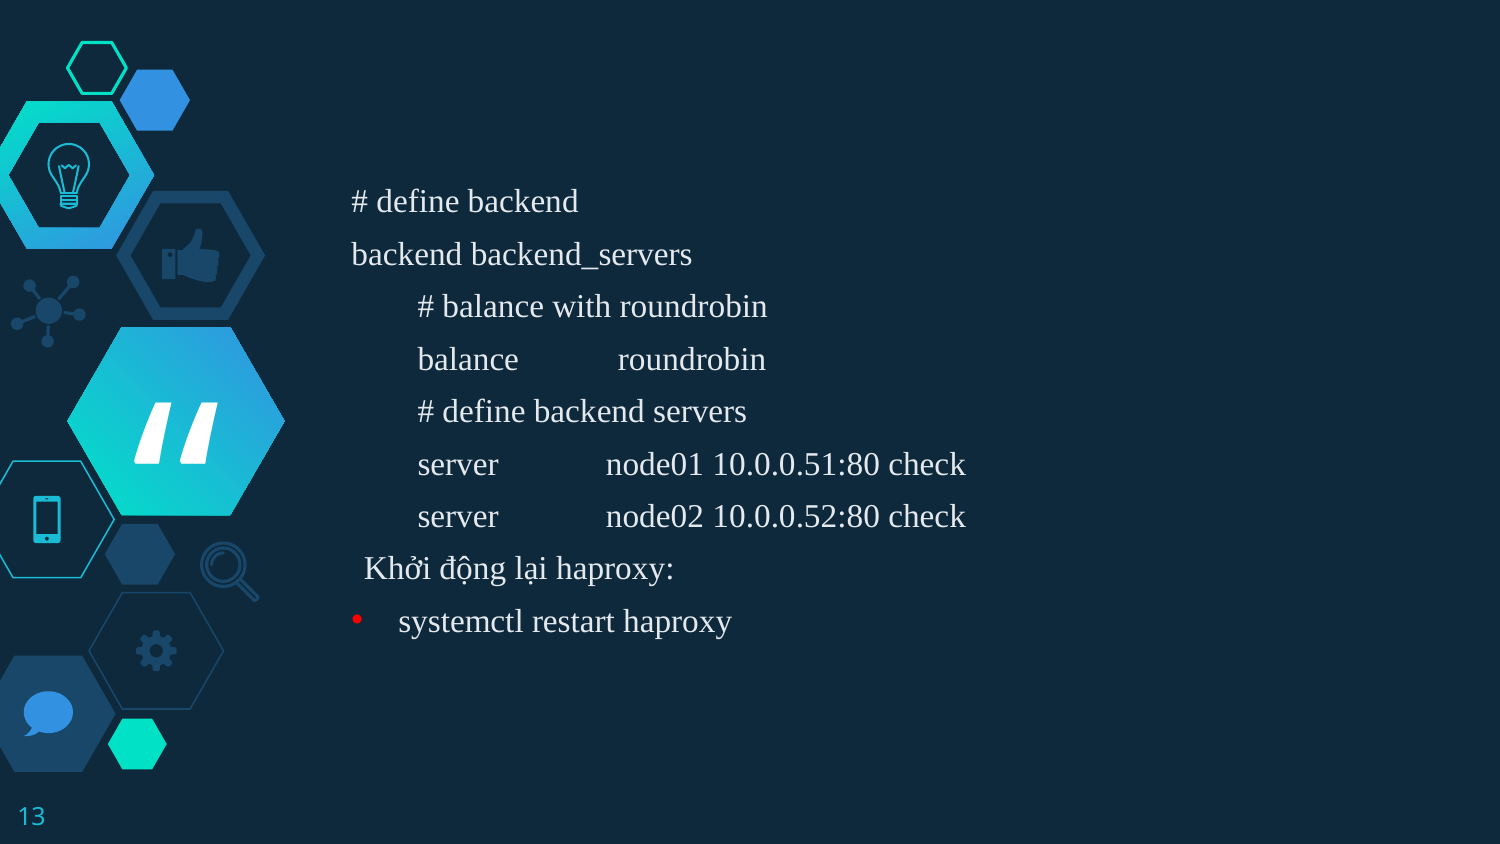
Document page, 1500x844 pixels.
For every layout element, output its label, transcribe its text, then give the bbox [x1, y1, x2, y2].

slide_number 13 [2, 785, 93, 844]
list # define backend backend backend_servers # balance with roundrobin balance roundrobin # define backend servers server node01 10.0.0.51:80 check server node02 10.0.0.52:80 check Khởi động lại haproxy: systemctl restart haproxy [336, 342, 1368, 477]
